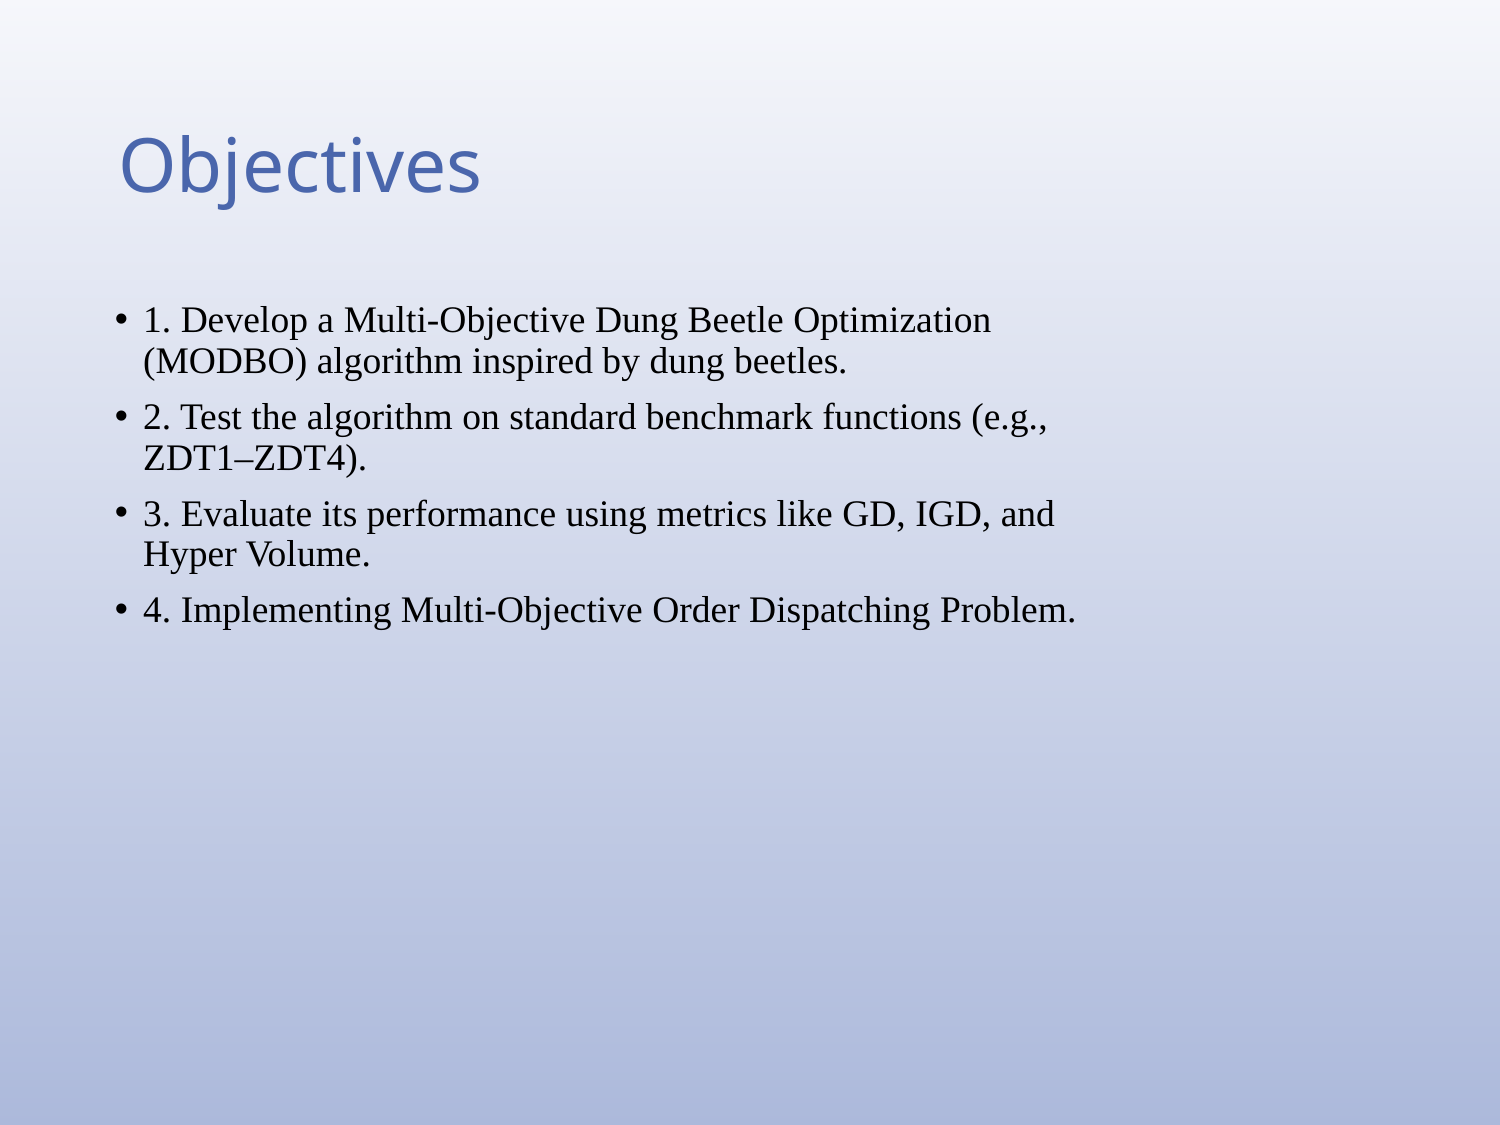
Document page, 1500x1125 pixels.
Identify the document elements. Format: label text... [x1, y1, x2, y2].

list 1. Develop a Multi-Objective Dung Beetle Optimization (MODBO) algorithm inspired by dung beetles. 2. Test the algorithm on standard benchmark functions (e.g., ZDT1–ZDT4). 3. Evaluate its performance using metrics like GD, IGD, and Hyper Volume. 4. Implementing Multi-Objective Order Dispatching Problem. [99, 293, 1142, 930]
title Objectives [103, 59, 1397, 278]
